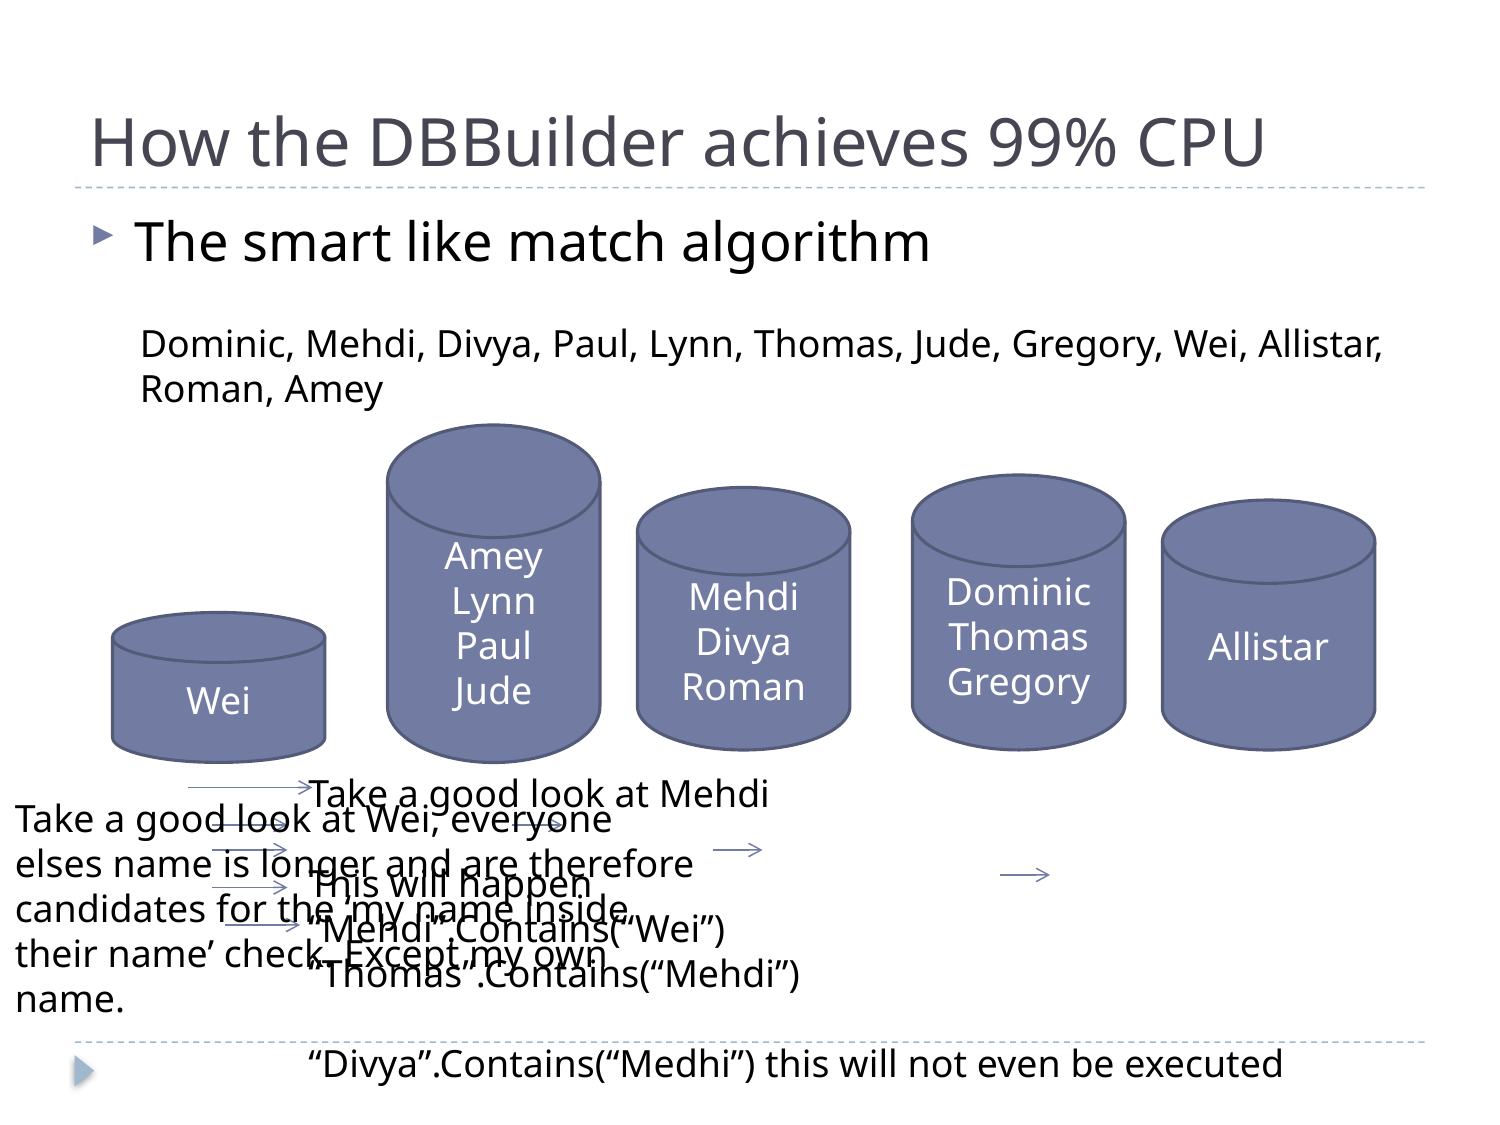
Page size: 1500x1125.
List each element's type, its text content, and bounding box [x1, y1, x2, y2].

text_box Dominic, Mehdi, Divya, Paul, Lynn, Thomas, Jude, Gregory, Wei, Allistar, Roman, Amey [125, 312, 1450, 418]
text_box Allistar [1160, 498, 1377, 752]
text_box Dominic Thomas Gregory [910, 473, 1127, 752]
list The smart like match algorithm [75, 200, 1425, 1010]
text_box Wei [110, 610, 327, 764]
text_box Mehdi Divya Roman [635, 485, 852, 752]
text_box Take a good look at Mehdi This will happen “Mehdi”.Contains(“Wei”) “Thomas”.Contains(“Mehdi”) “Divya”.Contains(“Medhi”) this will not even be executed [293, 762, 1300, 1125]
title How the DBBuilder achieves 99% CPU [75, 24, 1425, 188]
text_box Amey Lynn Paul Jude [385, 423, 602, 762]
text_box Take a good look at Wei, everyone elses name is longer and are therefore candidates for the ‘my name inside their name’ check. Except my own name. [0, 787, 293, 1028]
